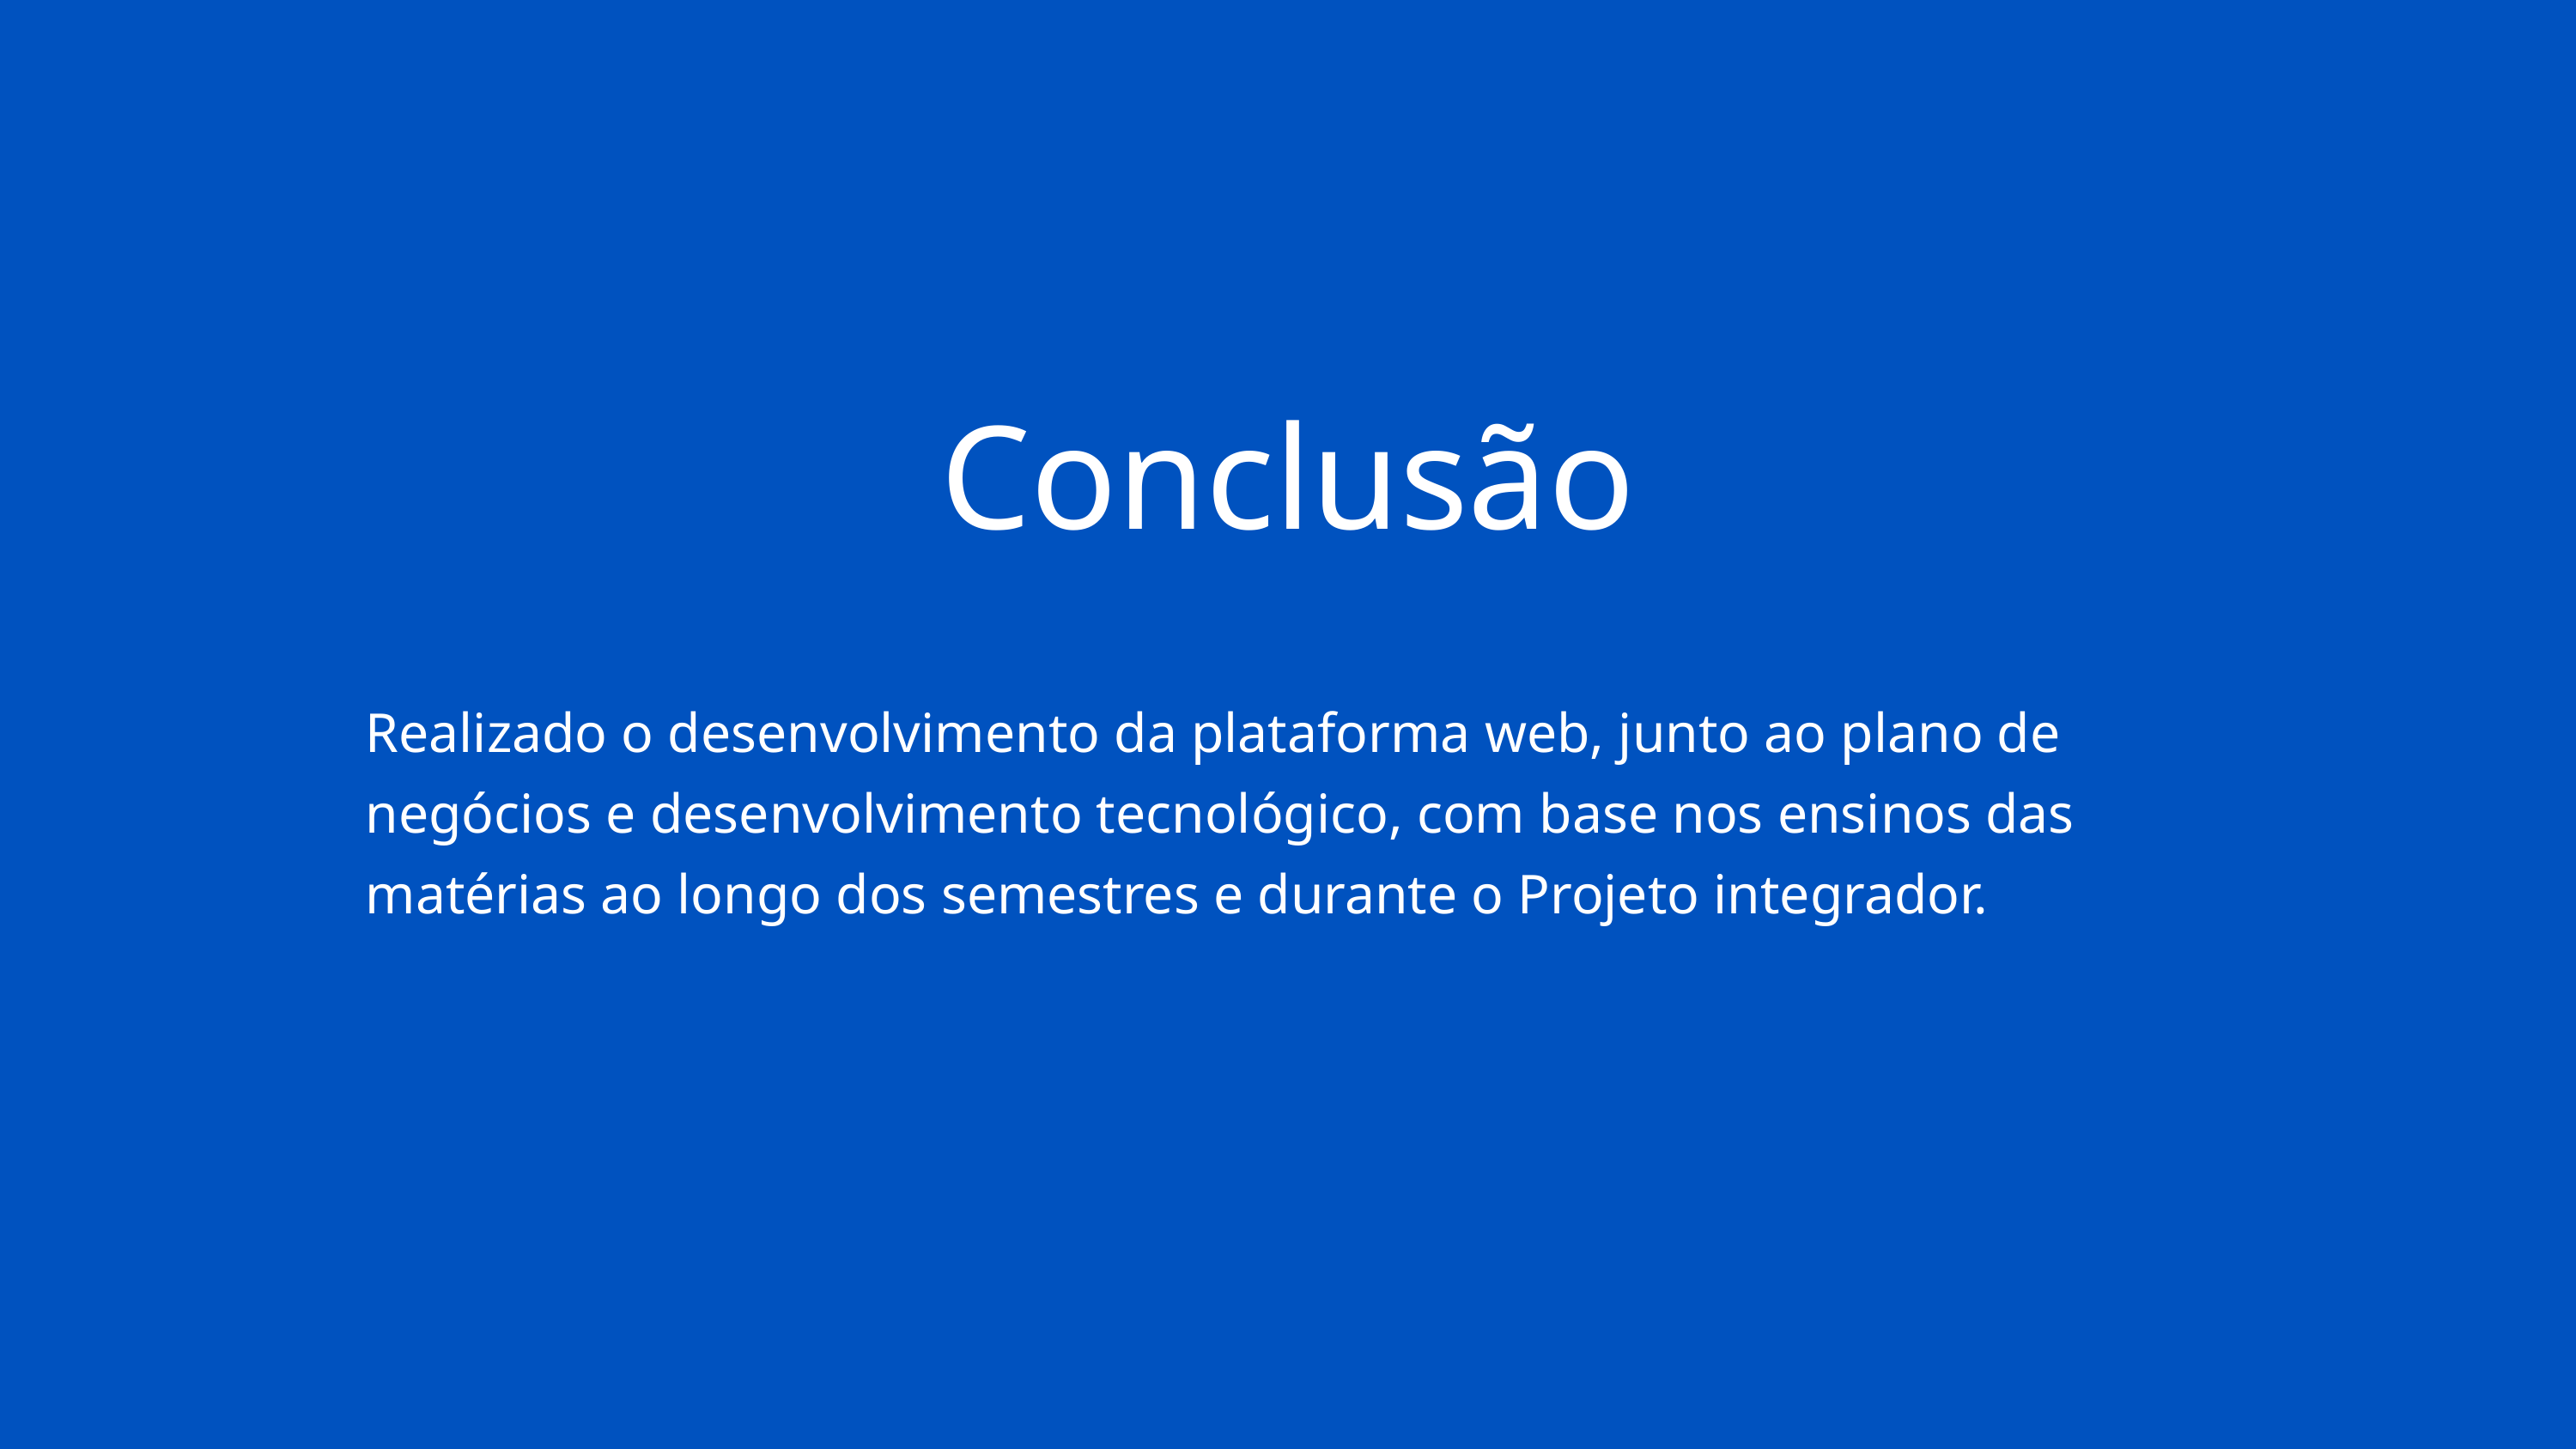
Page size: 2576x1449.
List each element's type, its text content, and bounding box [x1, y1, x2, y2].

text_box Realizado o desenvolvimento da plataforma web, junto ao plano de negócios e desenvolvimento tecnológico, com base nos ensinos das matérias ao longo dos semestres e durante o Projeto integrador. [365, 682, 2176, 925]
text_box Conclusão [244, 385, 2332, 558]
